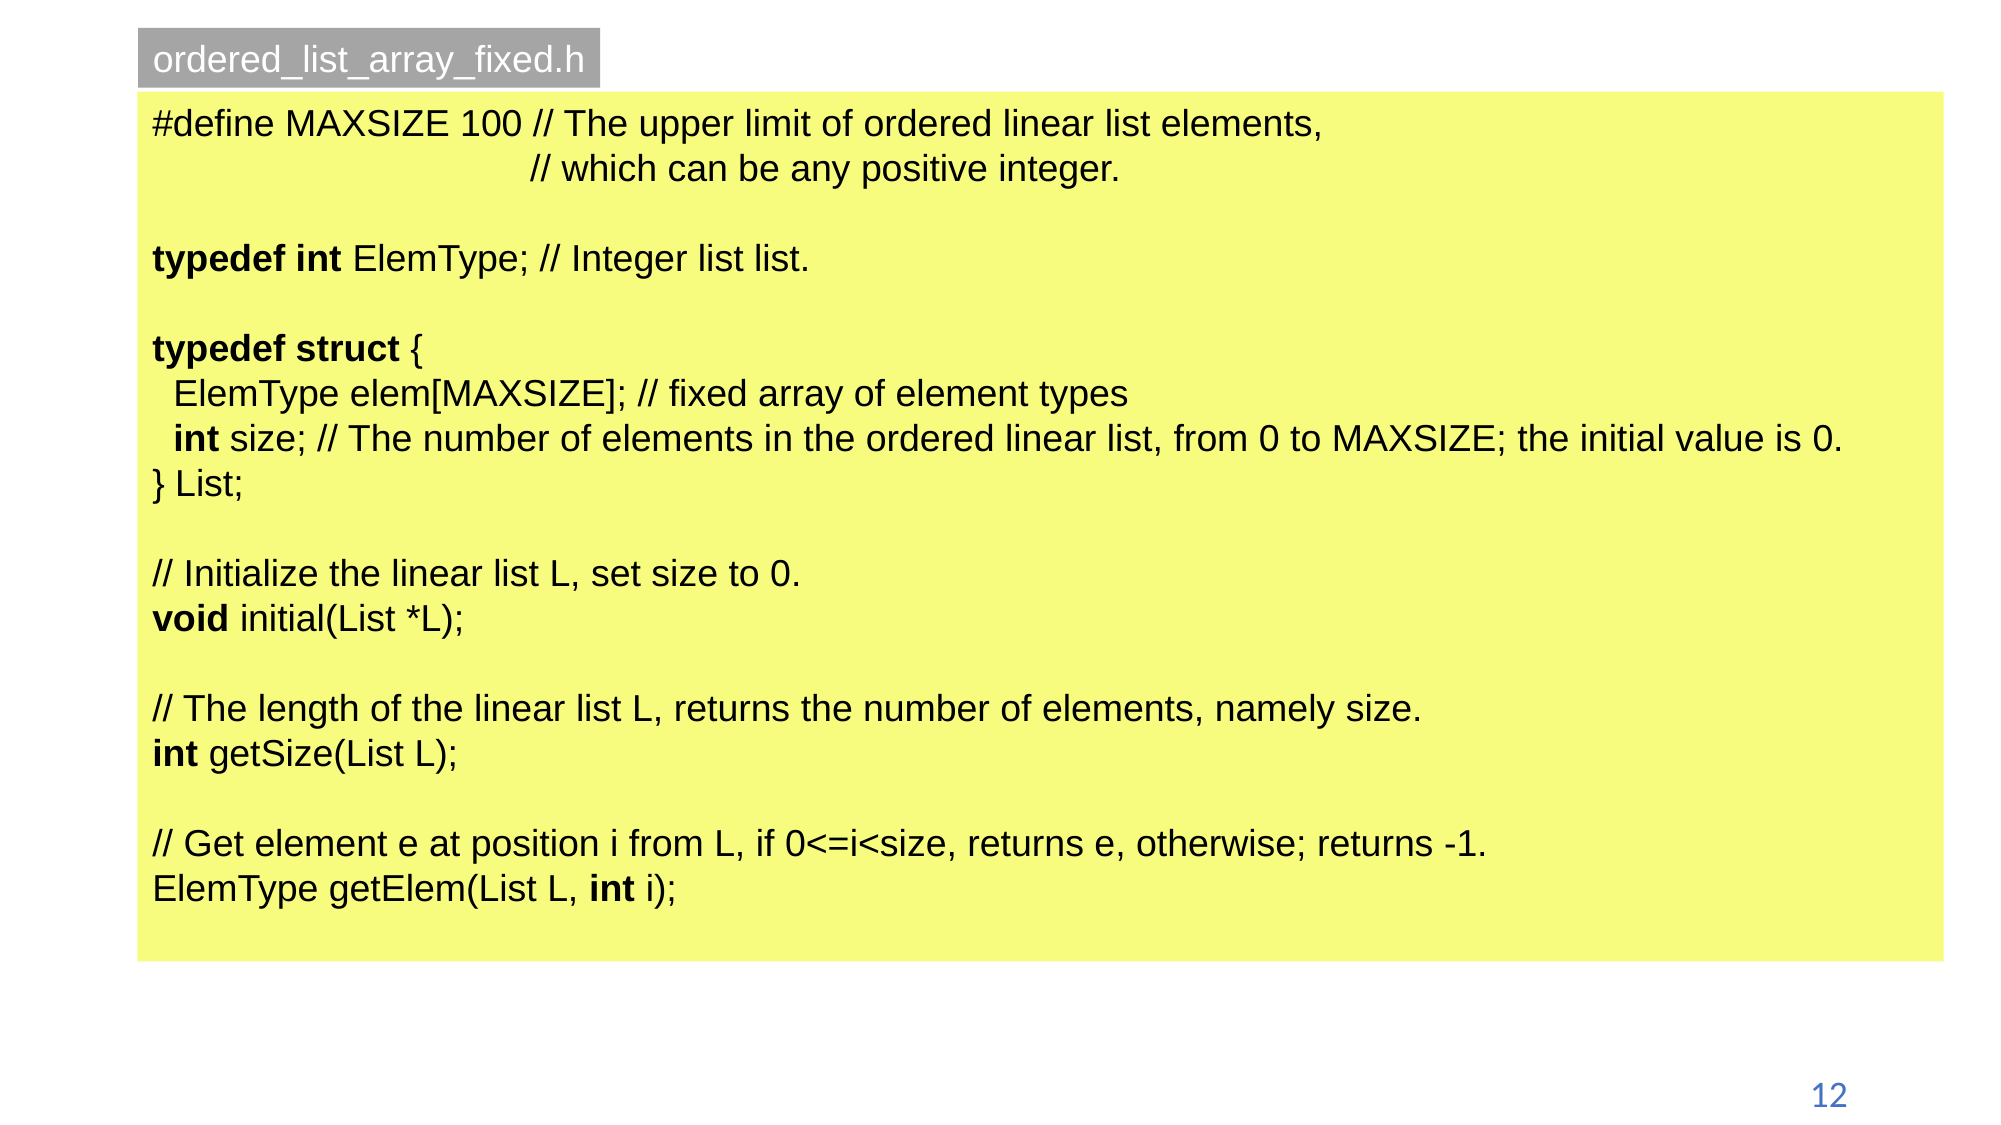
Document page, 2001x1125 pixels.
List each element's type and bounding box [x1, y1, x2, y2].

text_box [137, 27, 1944, 971]
